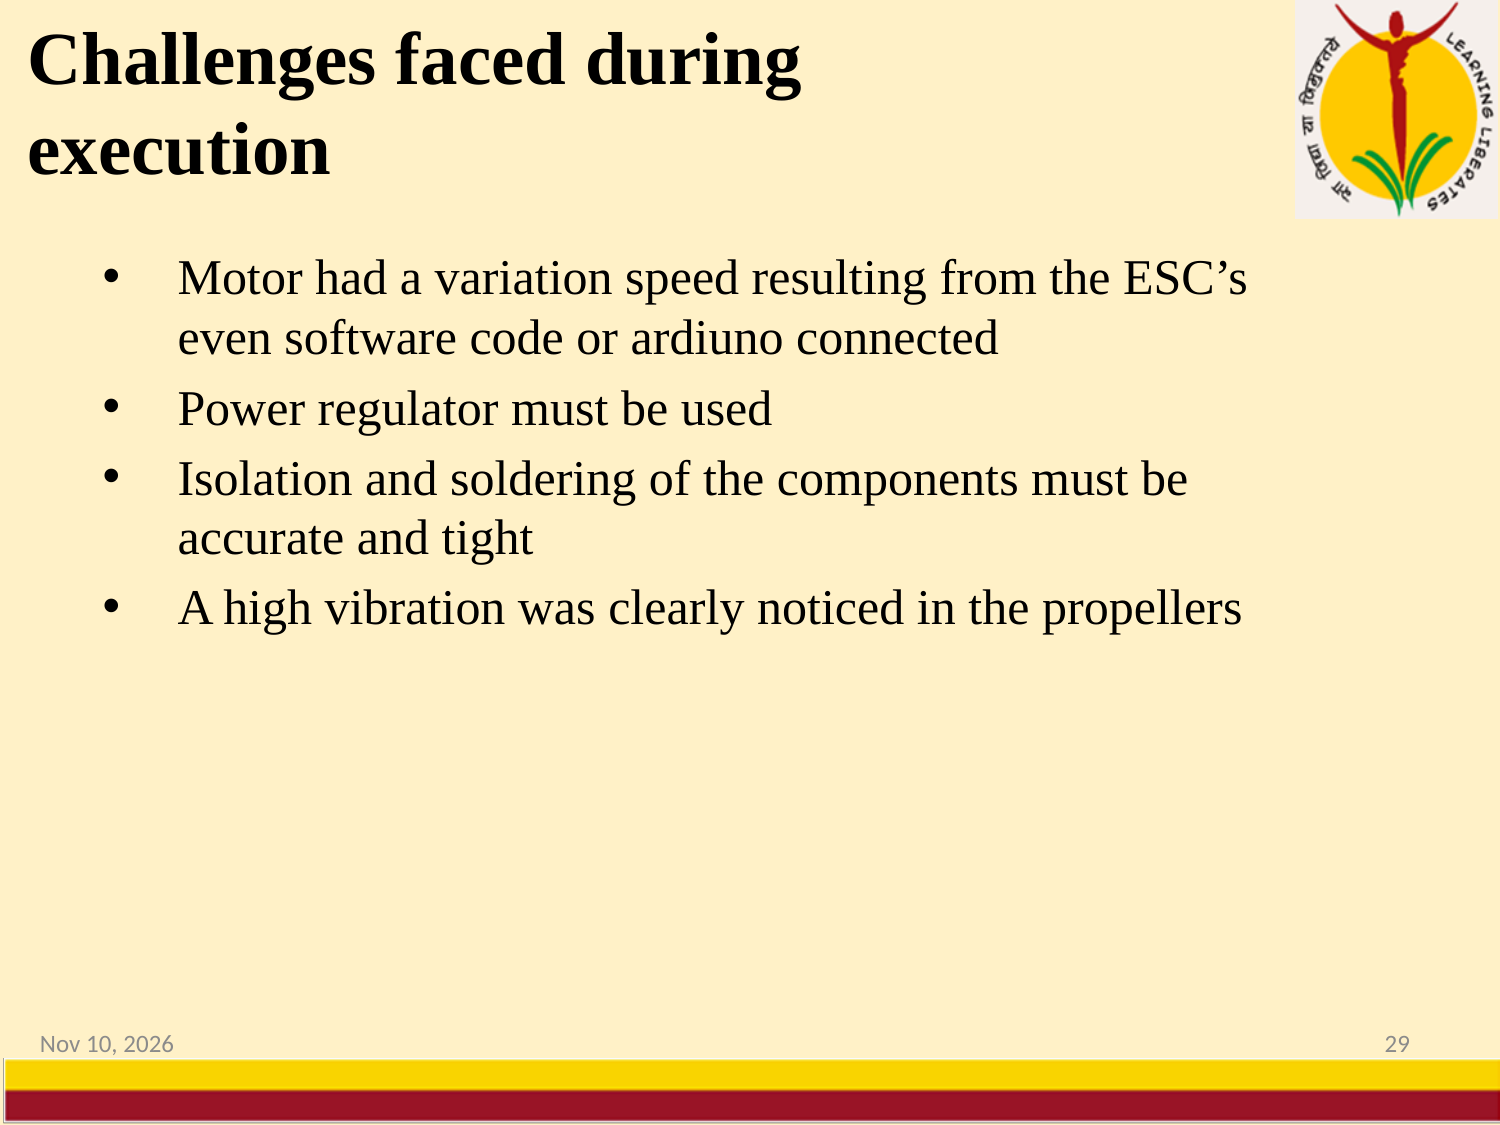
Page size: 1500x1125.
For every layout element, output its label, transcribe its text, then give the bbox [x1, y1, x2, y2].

subtitle Motor had a variation speed resulting from the ESC’s even software code or ardiuno connected Power regulator must be used Isolation and soldering of the components must be accurate and tight A high vibration was clearly noticed in the propellers [87, 237, 1288, 900]
picture [2, 1058, 1500, 1125]
picture [1295, 0, 1498, 219]
title Challenges faced during execution [12, 24, 1100, 175]
slide_number 12-May-20 [24, 1012, 375, 1073]
slide_number 29 [1074, 1012, 1425, 1073]
